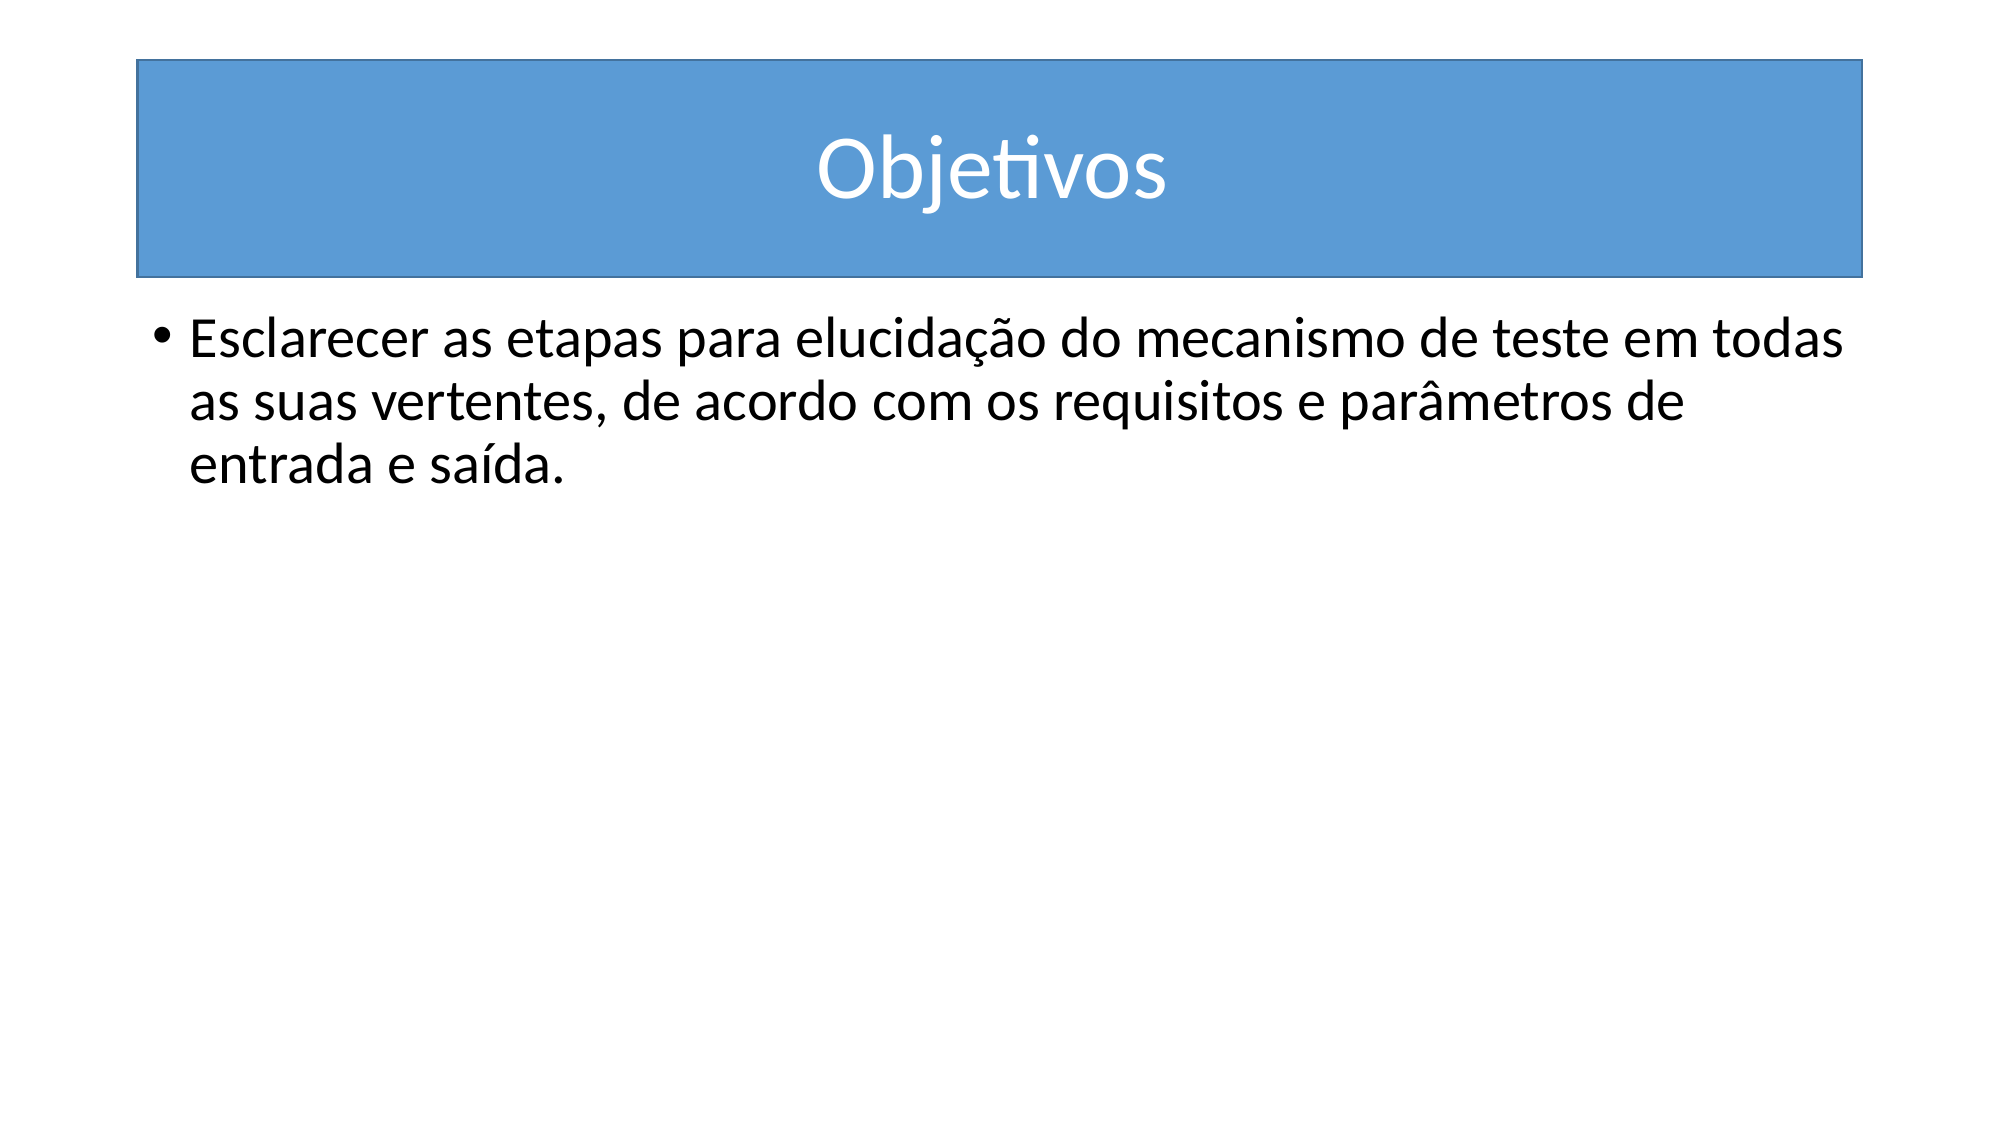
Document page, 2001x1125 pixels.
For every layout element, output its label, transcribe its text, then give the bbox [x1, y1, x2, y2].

list Esclarecer as etapas para elucidação do mecanismo de teste em todas as suas vertentes, de acordo com os requisitos e parâmetros de entrada e saída. [137, 299, 1863, 1014]
title Objetivos [136, 59, 1863, 278]
